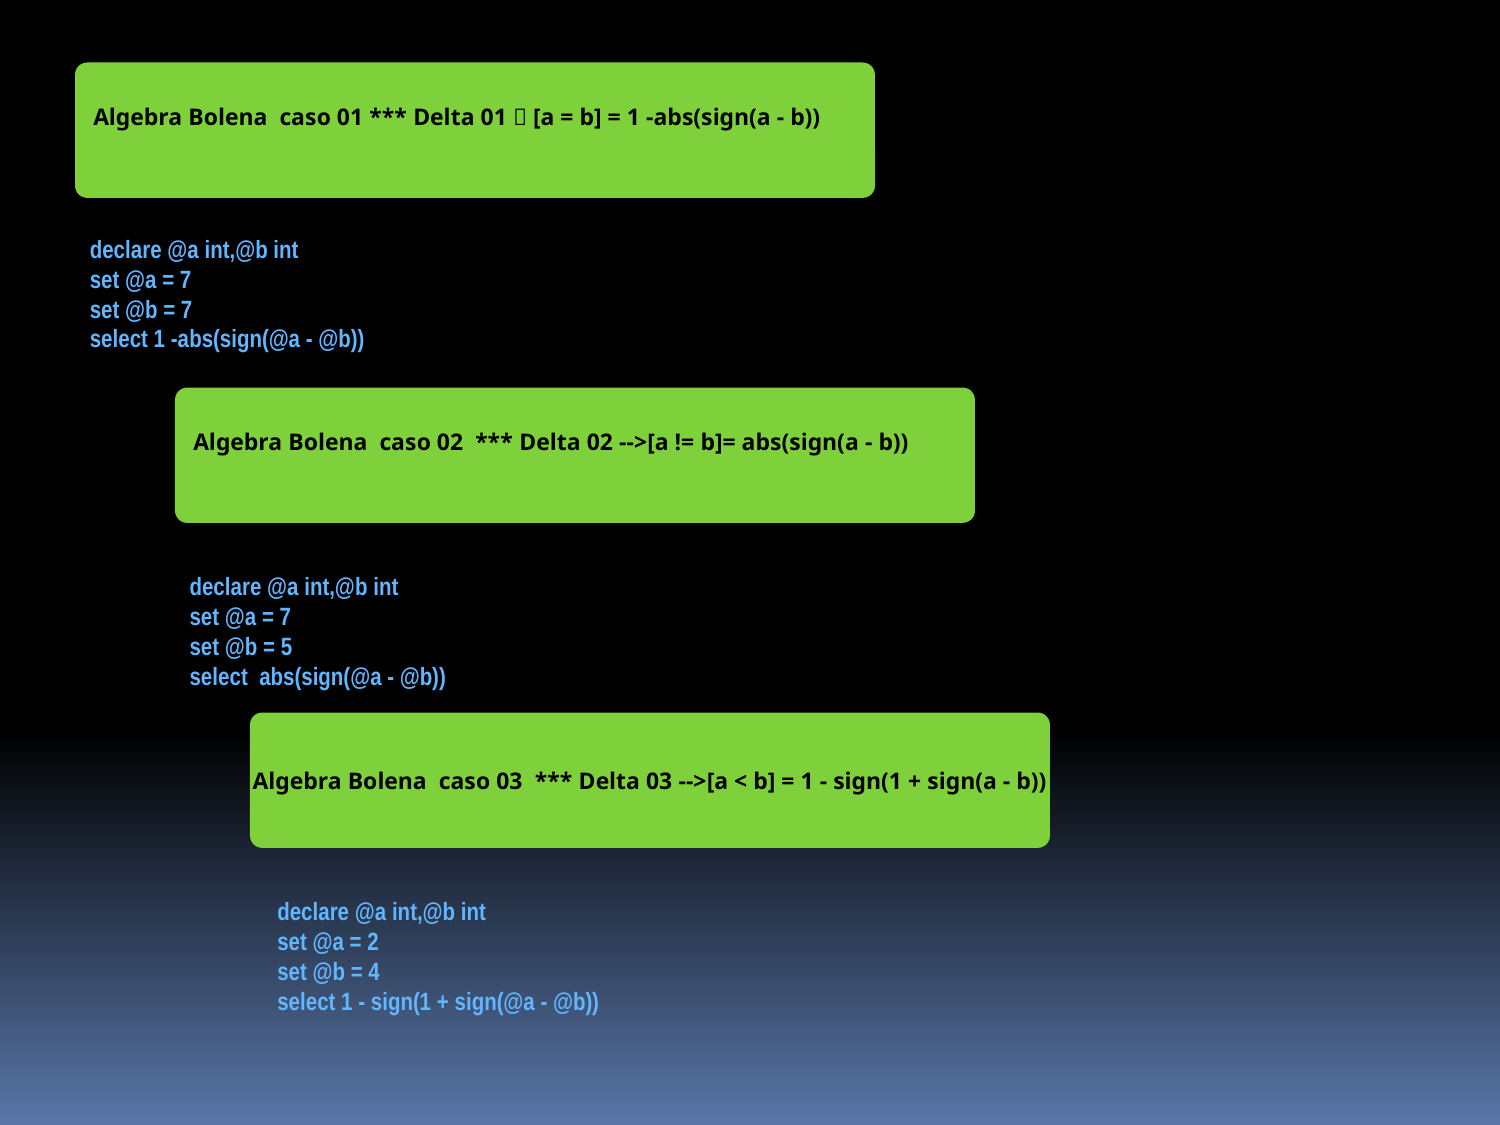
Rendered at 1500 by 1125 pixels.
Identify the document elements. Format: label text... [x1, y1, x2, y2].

text_box declare @a int,@b int set @a = 7 set @b = 7 select 1 -abs(sign(@a - @b)) [74, 225, 963, 361]
text_box Algebra Bolena caso 03 *** Delta 03 -->[a < b] = 1 - sign(1 + sign(a - b)) [249, 712, 1051, 848]
text_box Algebra Bolena caso 01 *** Delta 01  [a = b] = 1 -abs(sign(a - b)) [75, 62, 876, 198]
text_box declare @a int,@b int set @a = 2 set @b = 4 select 1 - sign(1 + sign(@a - @b)) [262, 888, 1125, 1023]
text_box declare @a int,@b int set @a = 7 set @b = 5 select abs(sign(@a - @b)) [174, 563, 1063, 698]
text_box Algebra Bolena caso 02 *** Delta 02 -->[a != b]= abs(sign(a - b)) [174, 387, 976, 523]
